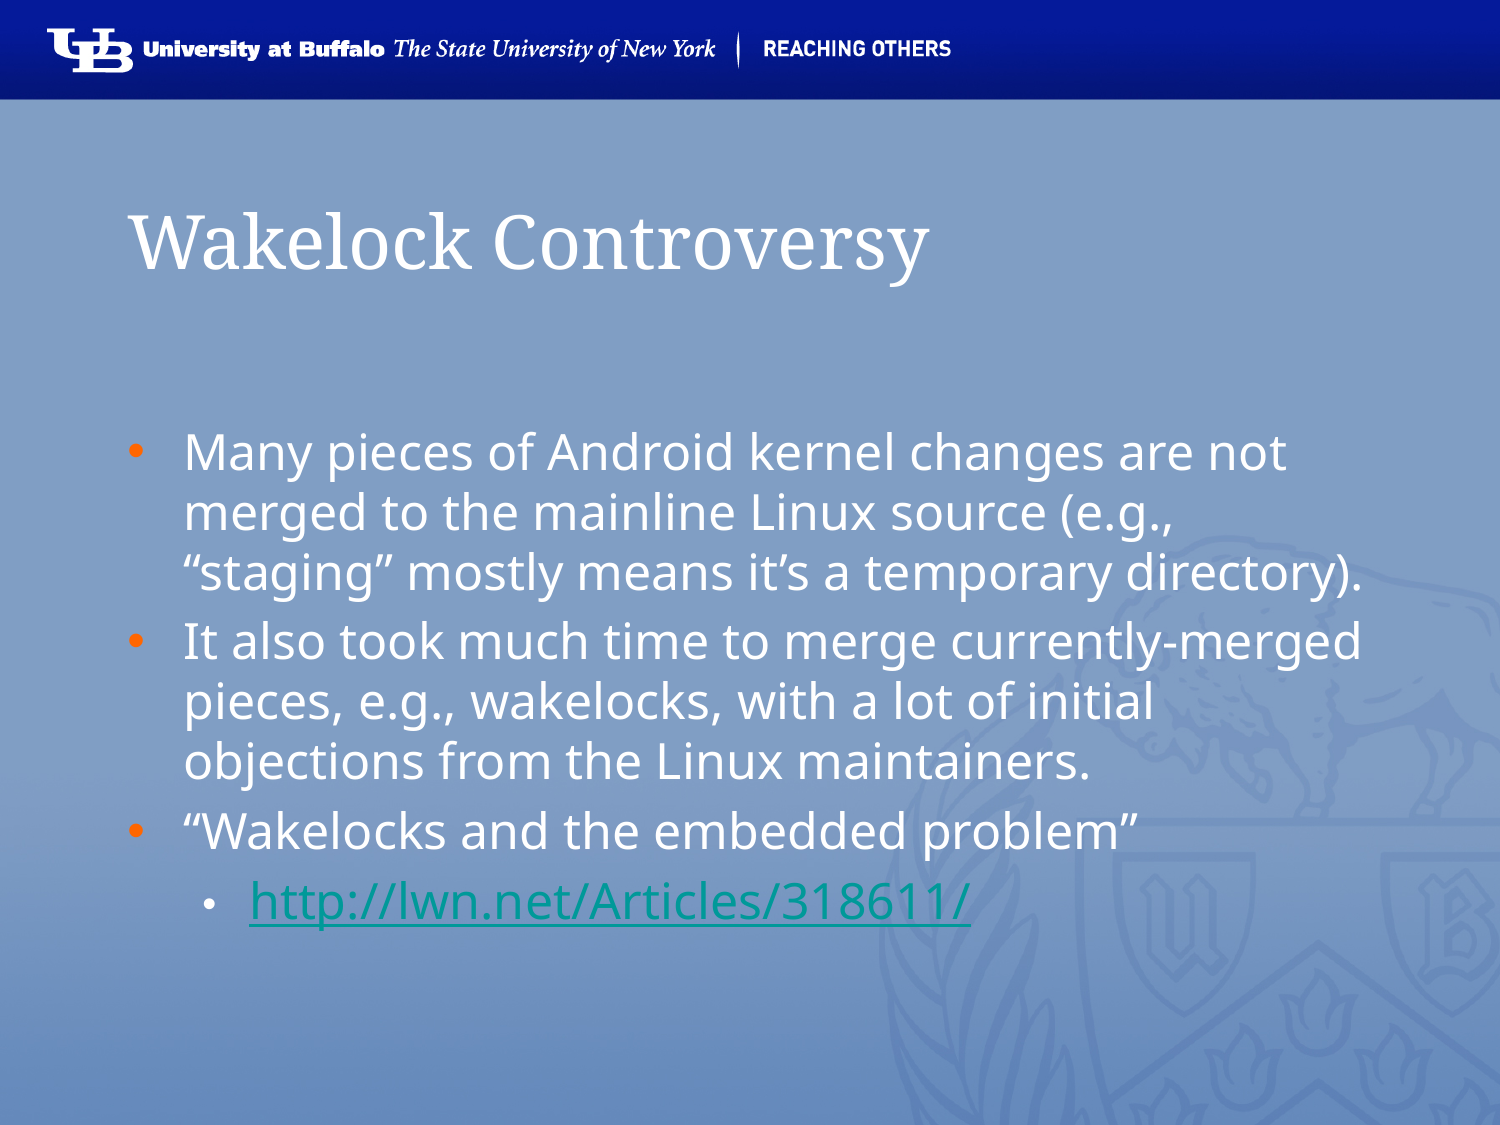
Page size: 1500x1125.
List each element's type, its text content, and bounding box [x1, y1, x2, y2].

picture [0, 0, 1500, 1125]
title Wakelock Controversy [112, 187, 1388, 375]
list Many pieces of Android kernel changes are not merged to the mainline Linux source (e.g., “staging” mostly means it’s a temporary directory). It also took much time to merge currently-merged pieces, e.g., wakelocks, with a lot of initial objections from the Linux maintainers. “Wakelocks and the embedded problem” http://lwn.net/Articles/318611/ [112, 412, 1388, 975]
